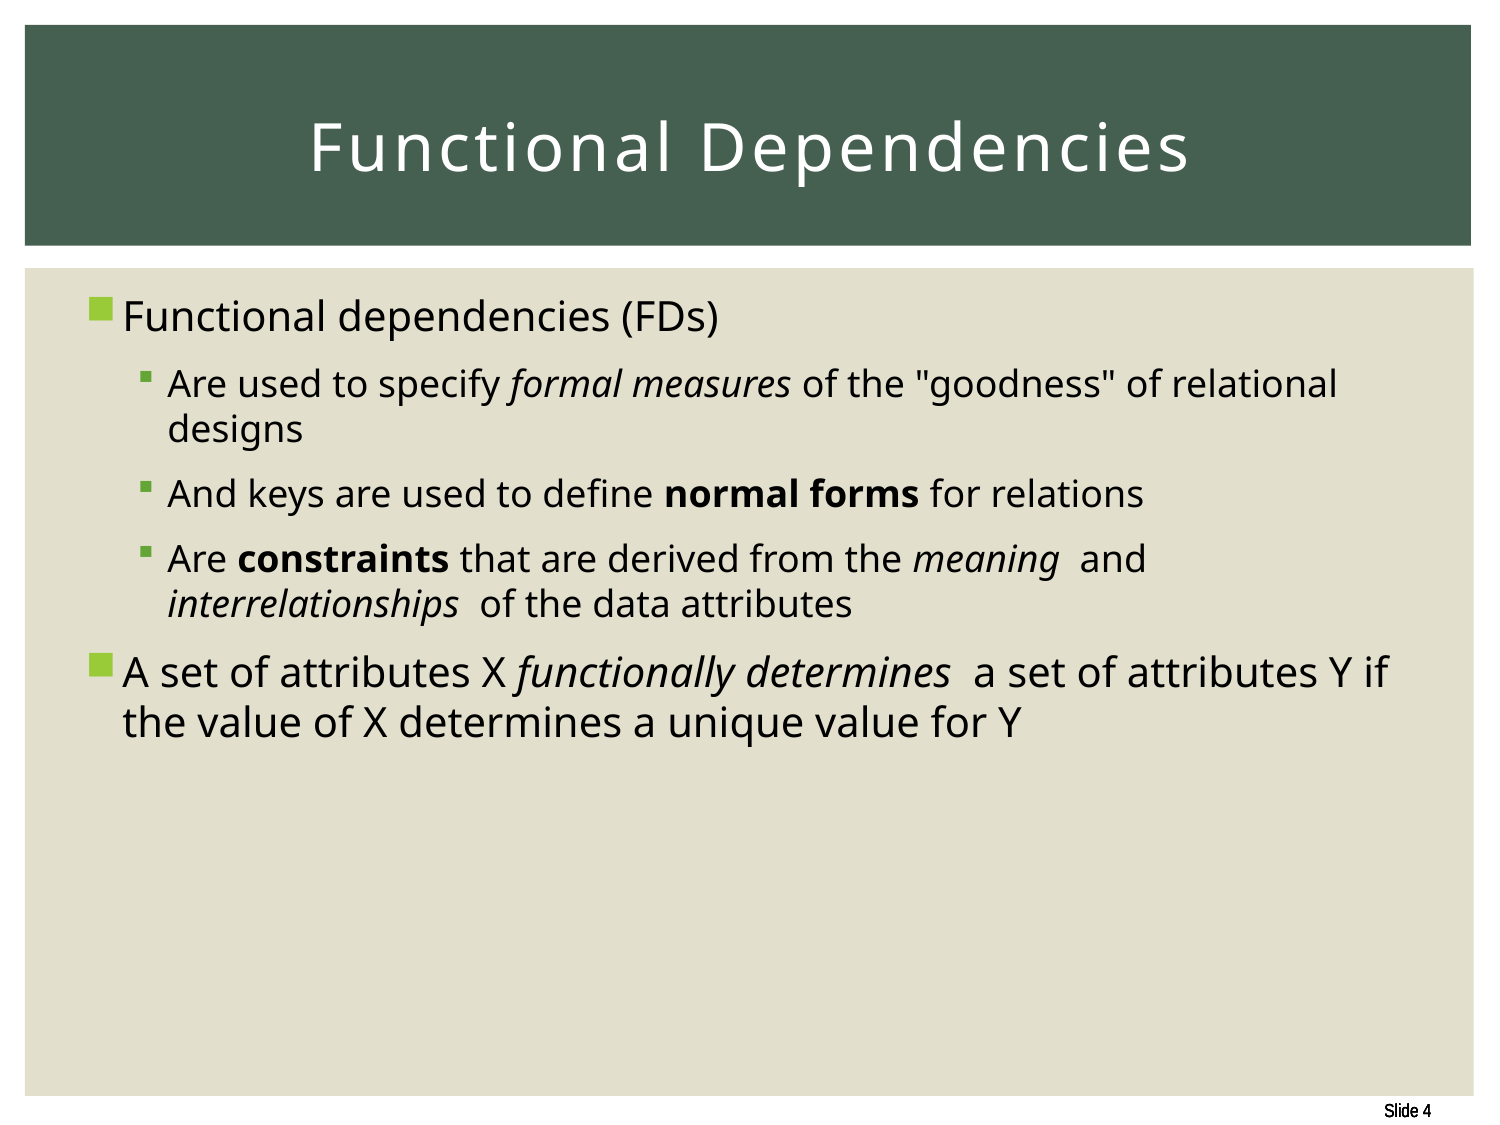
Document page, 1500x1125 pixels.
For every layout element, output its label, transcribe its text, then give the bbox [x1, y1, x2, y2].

list Functional dependencies (FDs) Are used to specify formal measures of the "goodness" of relational designs And keys are used to define normal forms for relations Are constraints that are derived from the meaning and interrelationships of the data attributes A set of attributes X functionally determines a set of attributes Y if the value of X determines a unique value for Y [62, 281, 1442, 1005]
title Functional Dependencies [62, 58, 1438, 232]
